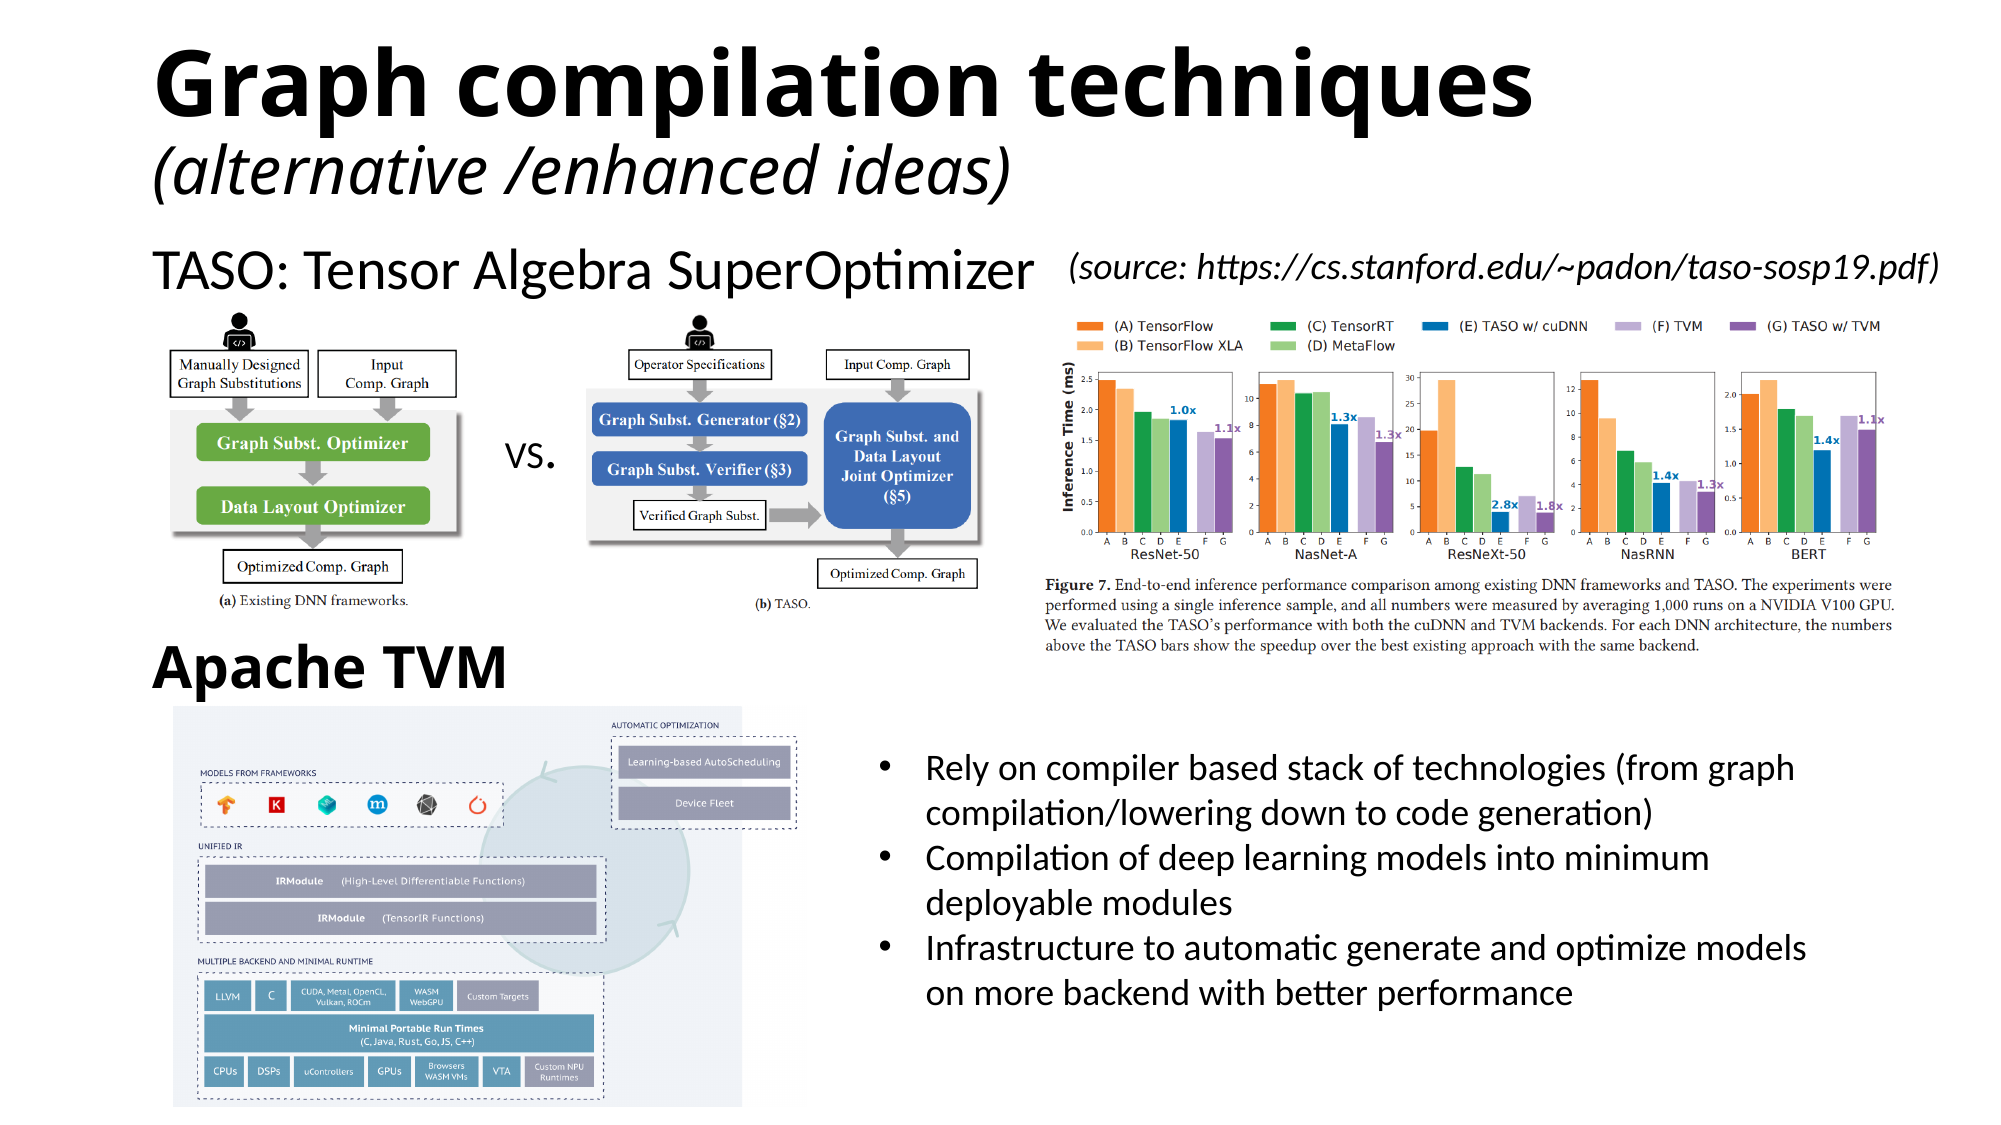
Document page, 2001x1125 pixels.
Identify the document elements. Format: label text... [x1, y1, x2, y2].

text_box Apache TVM [137, 616, 1381, 722]
text_box Rely on compiler based stack of technologies (from graph compilation/lowering down to code generation) Compilation of deep learning models into minimum deployable modules Infrastructure to automatic generate and optimize models on more backend with better performance [864, 735, 1864, 1021]
picture [173, 705, 807, 1107]
title Graph compilation techniques (alternative /enhanced ideas) [137, 14, 1927, 232]
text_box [156, 235, 1962, 669]
list TASO: Tensor Algebra SuperOptimizer [137, 231, 1864, 616]
